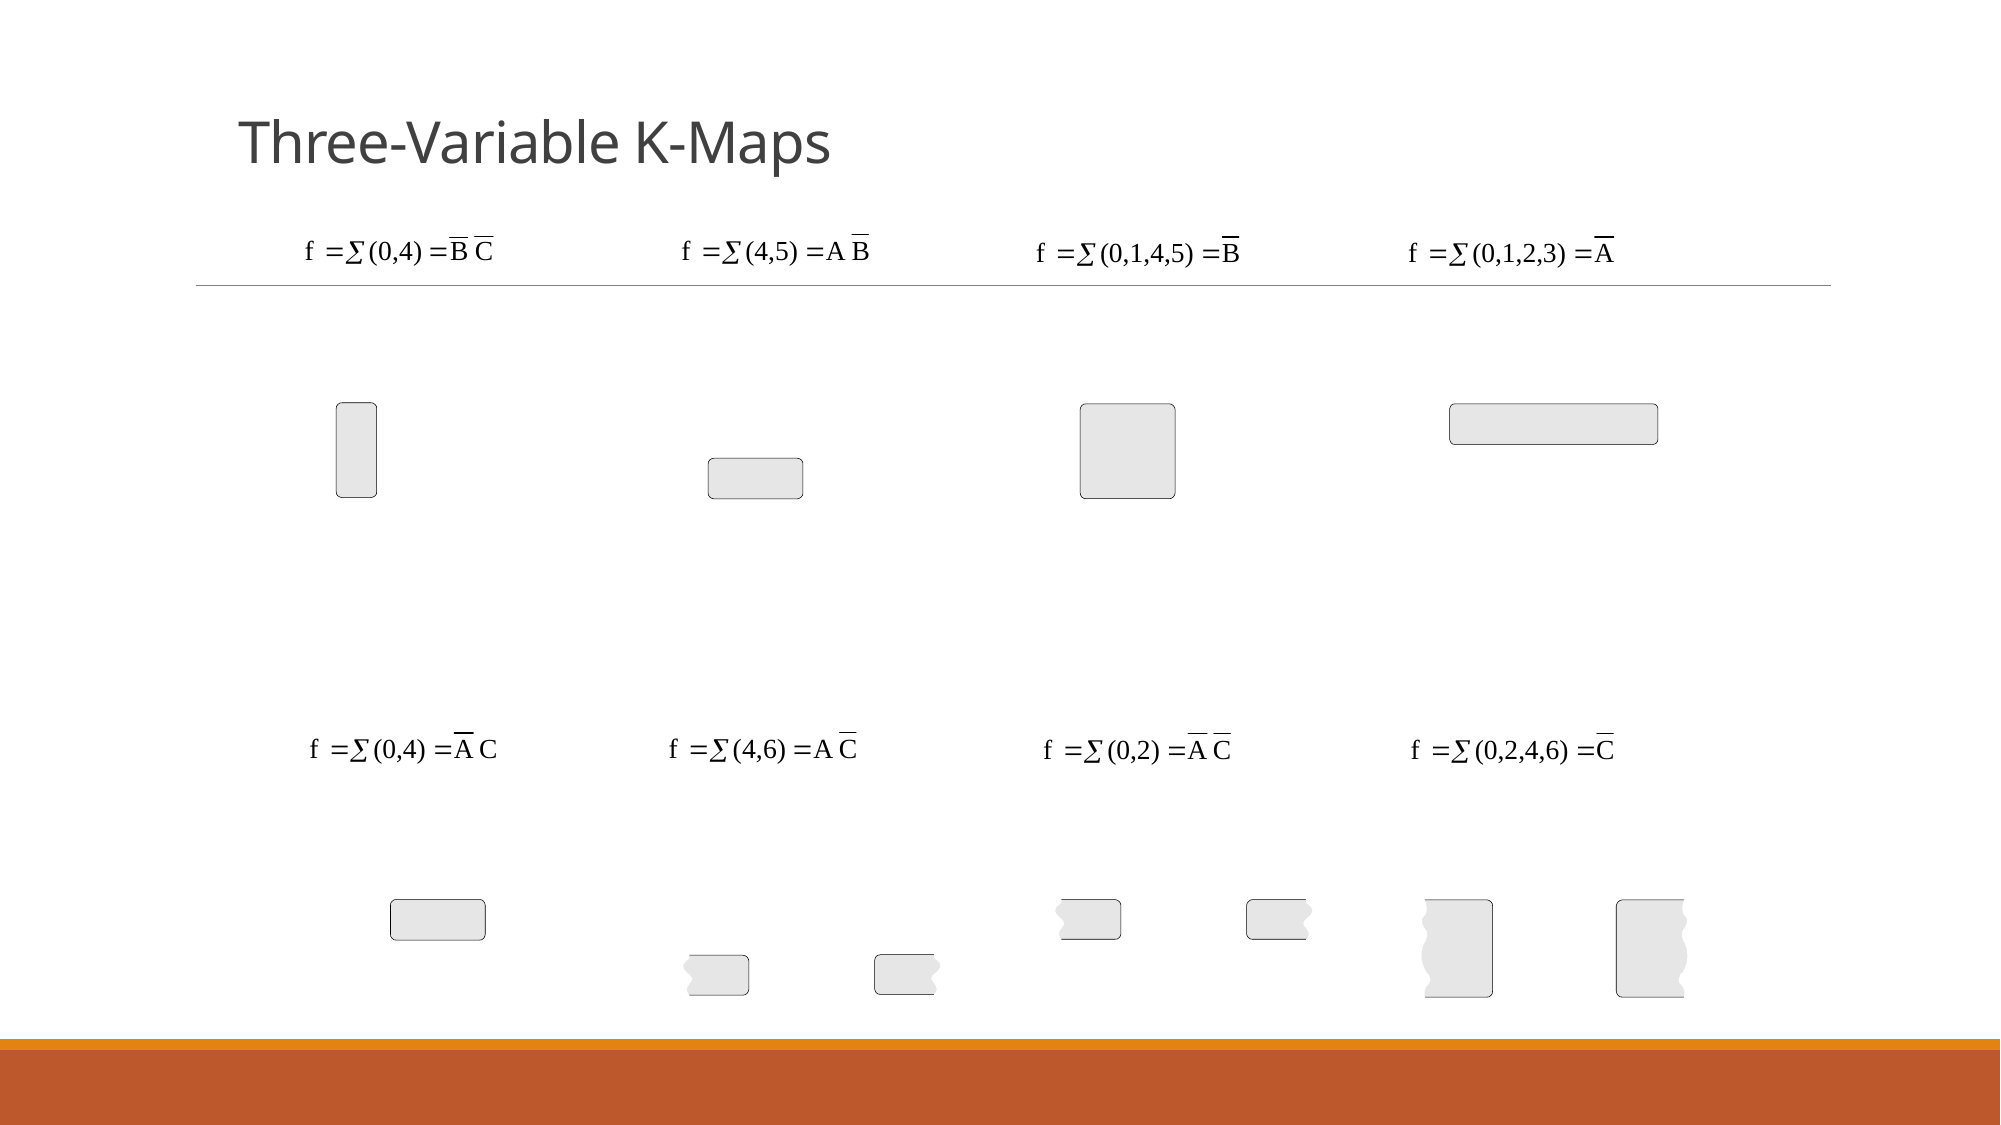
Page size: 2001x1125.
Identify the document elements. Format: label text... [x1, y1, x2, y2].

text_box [211, 182, 1727, 1064]
title Three-Variable K-Maps [223, 108, 1727, 180]
